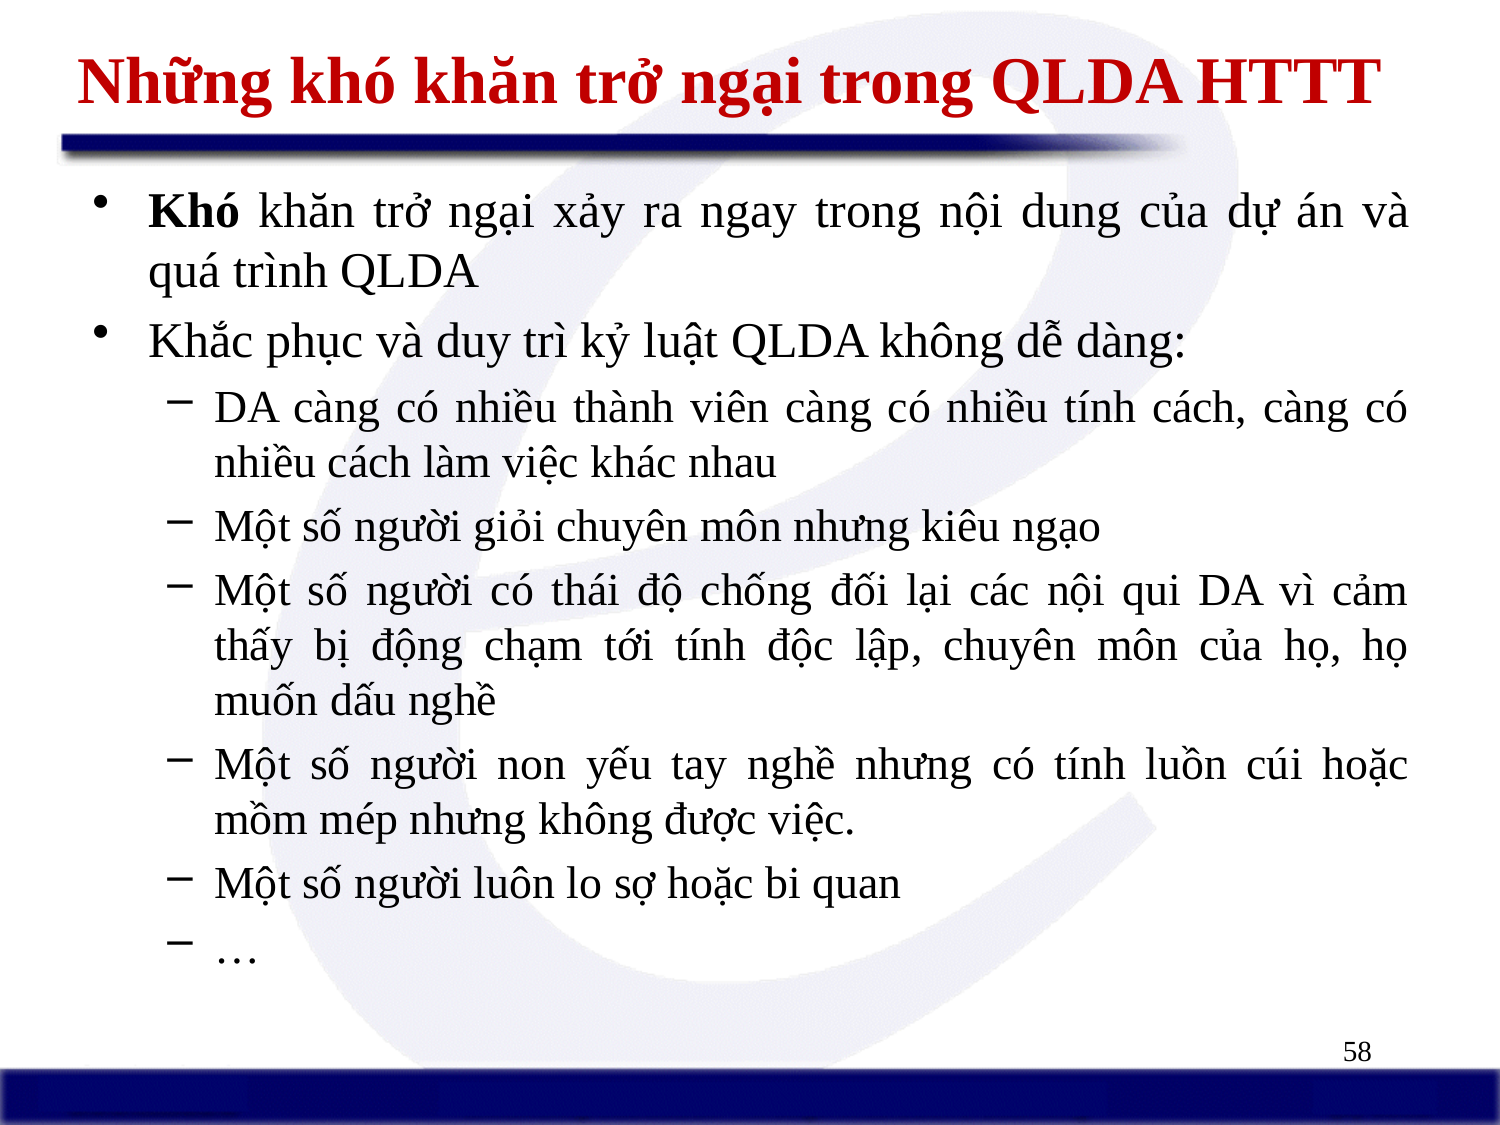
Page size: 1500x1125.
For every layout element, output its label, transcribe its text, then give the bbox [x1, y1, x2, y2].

slide_number 58 [1074, 1025, 1388, 1100]
picture [0, 0, 1500, 1125]
title Những khó khăn trở ngại trong QLDA HTTT [62, 2, 1500, 153]
list Khó khăn trở ngại xảy ra ngay trong nội dung của dự án và quá trình QLDA Khắc phục và duy trì kỷ luật QLDA không dễ dàng: DA càng có nhiều thành viên càng có nhiều tính cách, càng có nhiều cách làm việc khác nhau Một số người giỏi chuyên môn nhưng kiêu ngạo Một số người có thái độ chống đối lại các nội qui DA vì cảm thấy bị động chạm tới tính độc lập, chuyên môn của họ, họ muốn dấu nghề Một số người non yếu tay nghề nhưng có tính luồn cúi hoặc mồm mép nhưng không được việc. Một số người luôn lo sợ hoặc bi quan … [62, 162, 1425, 850]
